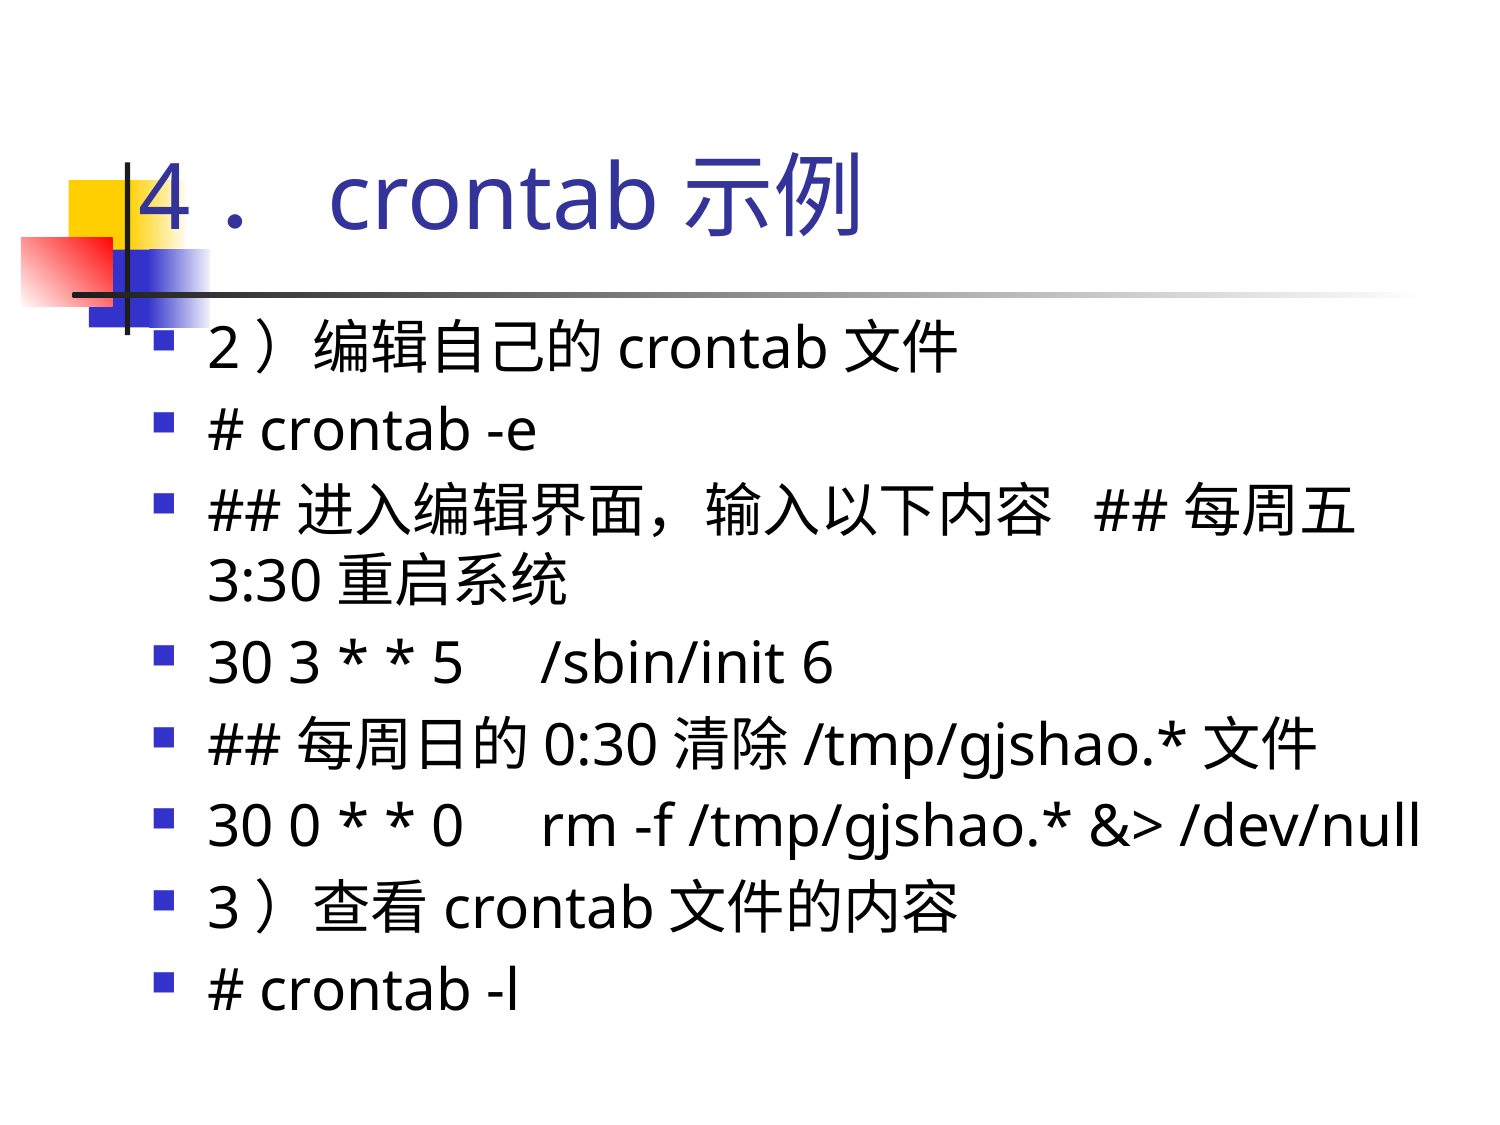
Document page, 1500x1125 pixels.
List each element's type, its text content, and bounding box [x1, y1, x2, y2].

list 2）编辑自己的crontab文件 # crontab -e ##进入编辑界面，输入以下内容 ##每周五3:30重启系统 30 3 * * 5 /sbin/init 6 ##每周日的0:30清除/tmp/gjshao.*文件 30 0 * * 0 rm -f /tmp/gjshao.* &> /dev/null 3）查看crontab文件的内容 # crontab -l [135, 302, 1469, 1024]
title 4．crontab示例 [123, 66, 1462, 256]
